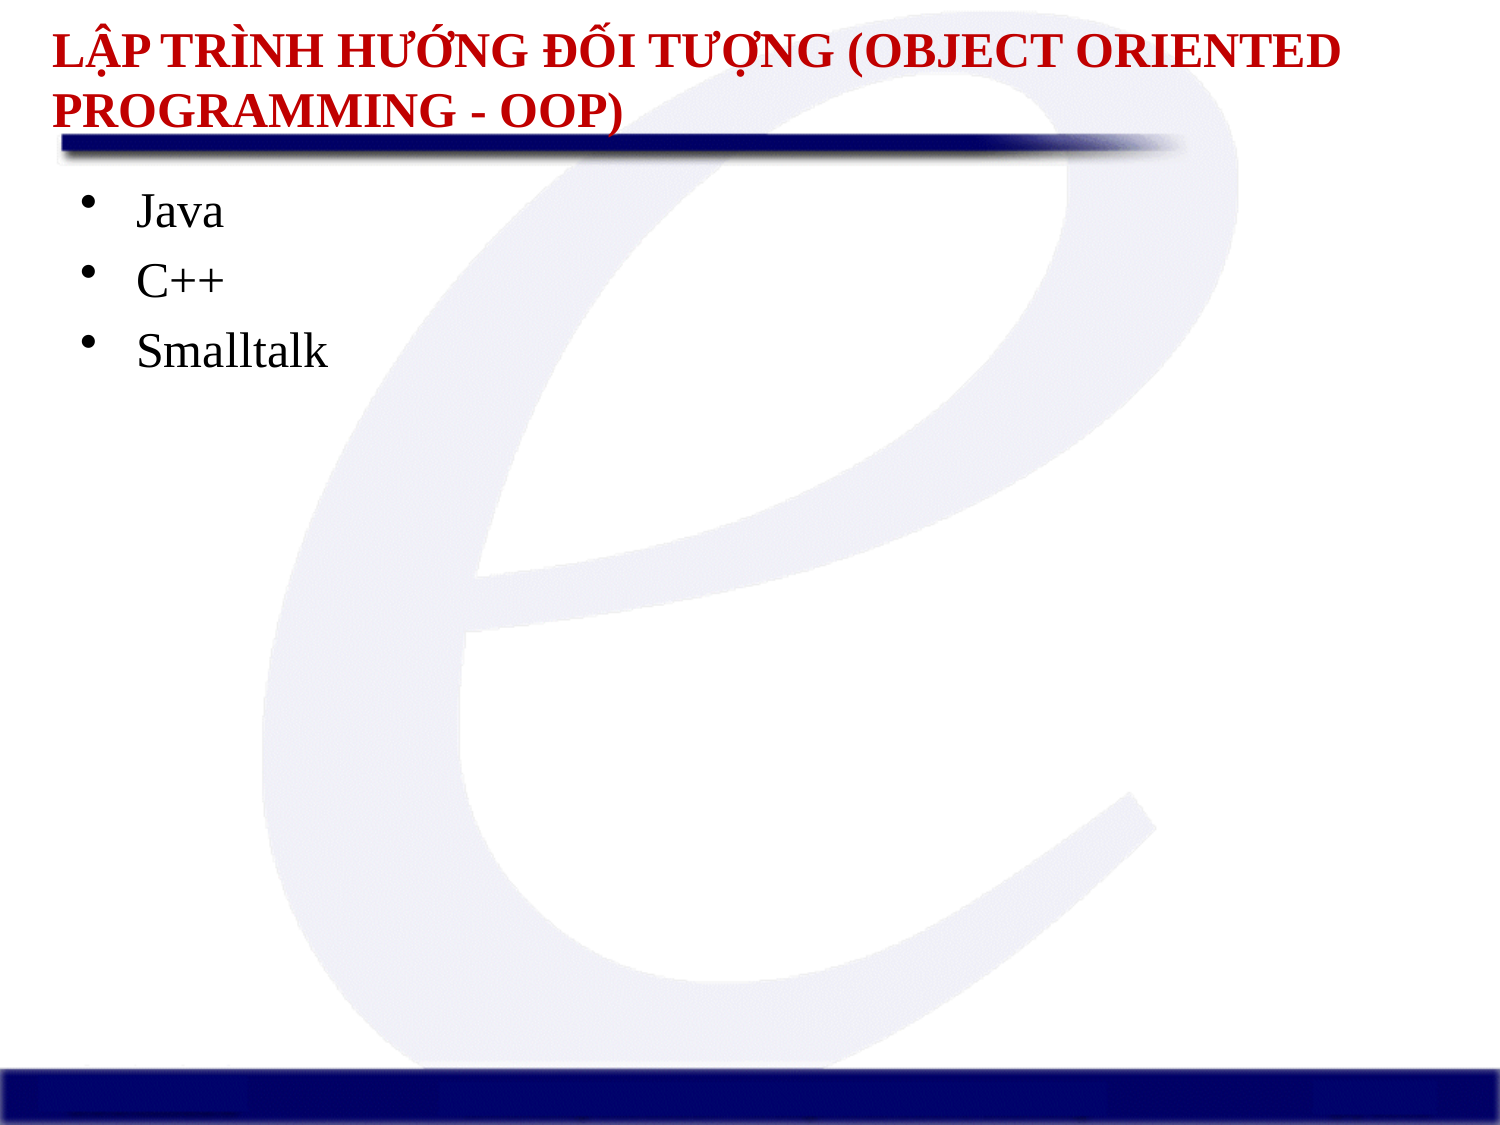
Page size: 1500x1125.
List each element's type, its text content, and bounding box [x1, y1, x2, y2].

picture [0, 0, 1500, 1125]
title LẬP TRÌNH HƯỚNG ĐỐI TƯỢNG (OBJECT ORIENTED PROGRAMMING - OOP) [37, 2, 1463, 153]
list Java C++ Smalltalk [50, 162, 1413, 850]
